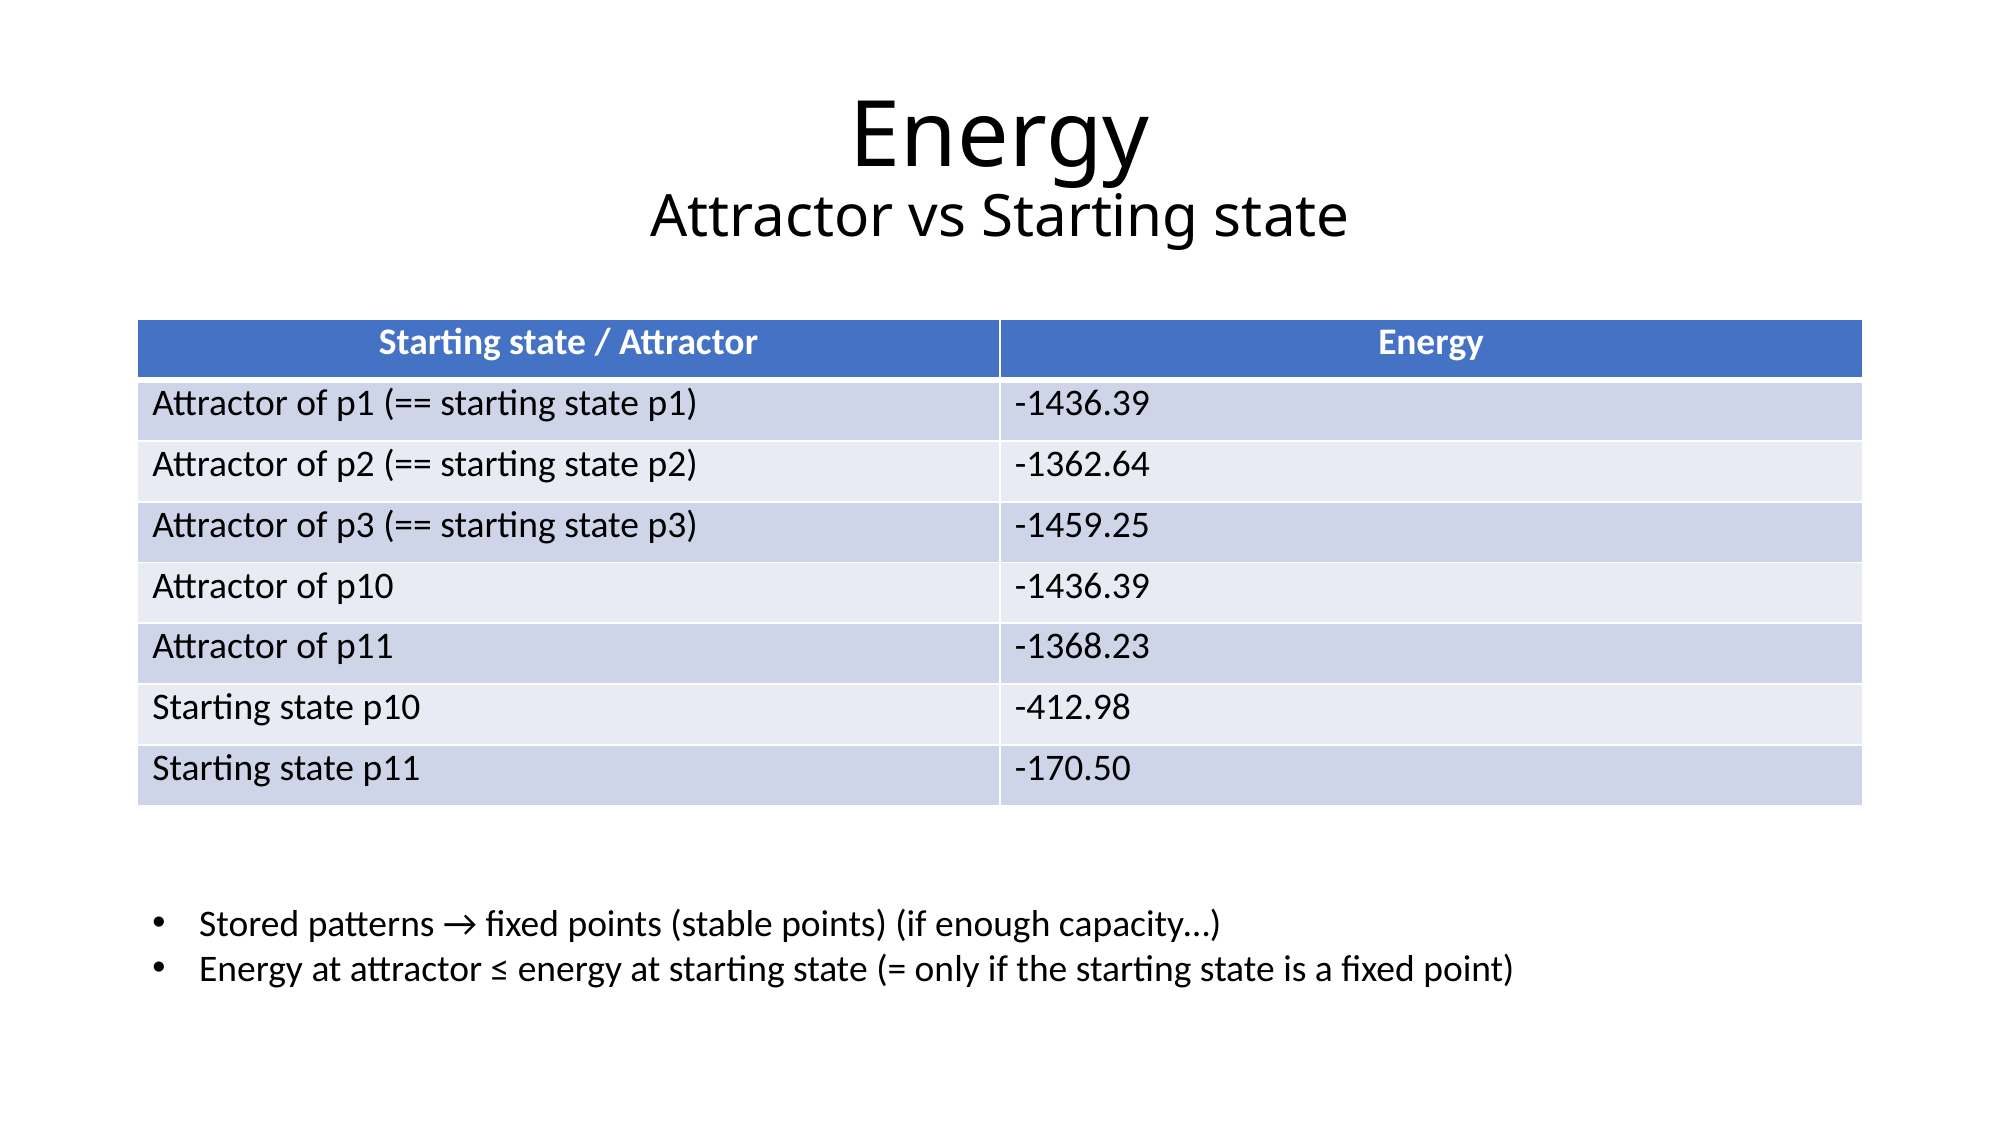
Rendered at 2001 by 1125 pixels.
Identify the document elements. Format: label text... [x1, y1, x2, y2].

table_header Starting state / Attractor [138, 320, 999, 377]
table_cell -412.98 [1001, 685, 1862, 744]
table_cell Attractor of p11 [138, 624, 999, 683]
text_box Stored patterns → fixed points (stable points) (if enough capacity…) Energy at attractor ≤ energy at starting state (= only if the starting state is a fixed point) [137, 891, 1863, 1041]
table_cell -1362.64 [1001, 442, 1862, 501]
table_cell Attractor of p3 (== starting state p3) [138, 503, 999, 562]
table_cell Starting state p10 [138, 685, 999, 744]
table_cell -1459.25 [1001, 503, 1862, 562]
table_header Energy [1001, 320, 1862, 377]
table_cell Starting state p11 [138, 746, 999, 805]
table_cell Attractor of p10 [138, 563, 999, 622]
table_cell Attractor of p1 (== starting state p1) [138, 383, 999, 440]
table_cell -170.50 [1001, 746, 1862, 805]
table_cell -1368.23 [1001, 624, 1862, 683]
table_cell -1436.39 [1001, 383, 1862, 440]
table_cell Attractor of p2 (== starting state p2) [138, 442, 999, 501]
table_cell -1436.39 [1001, 563, 1862, 622]
text_box Energy Attractor vs Starting state [137, 59, 1863, 278]
